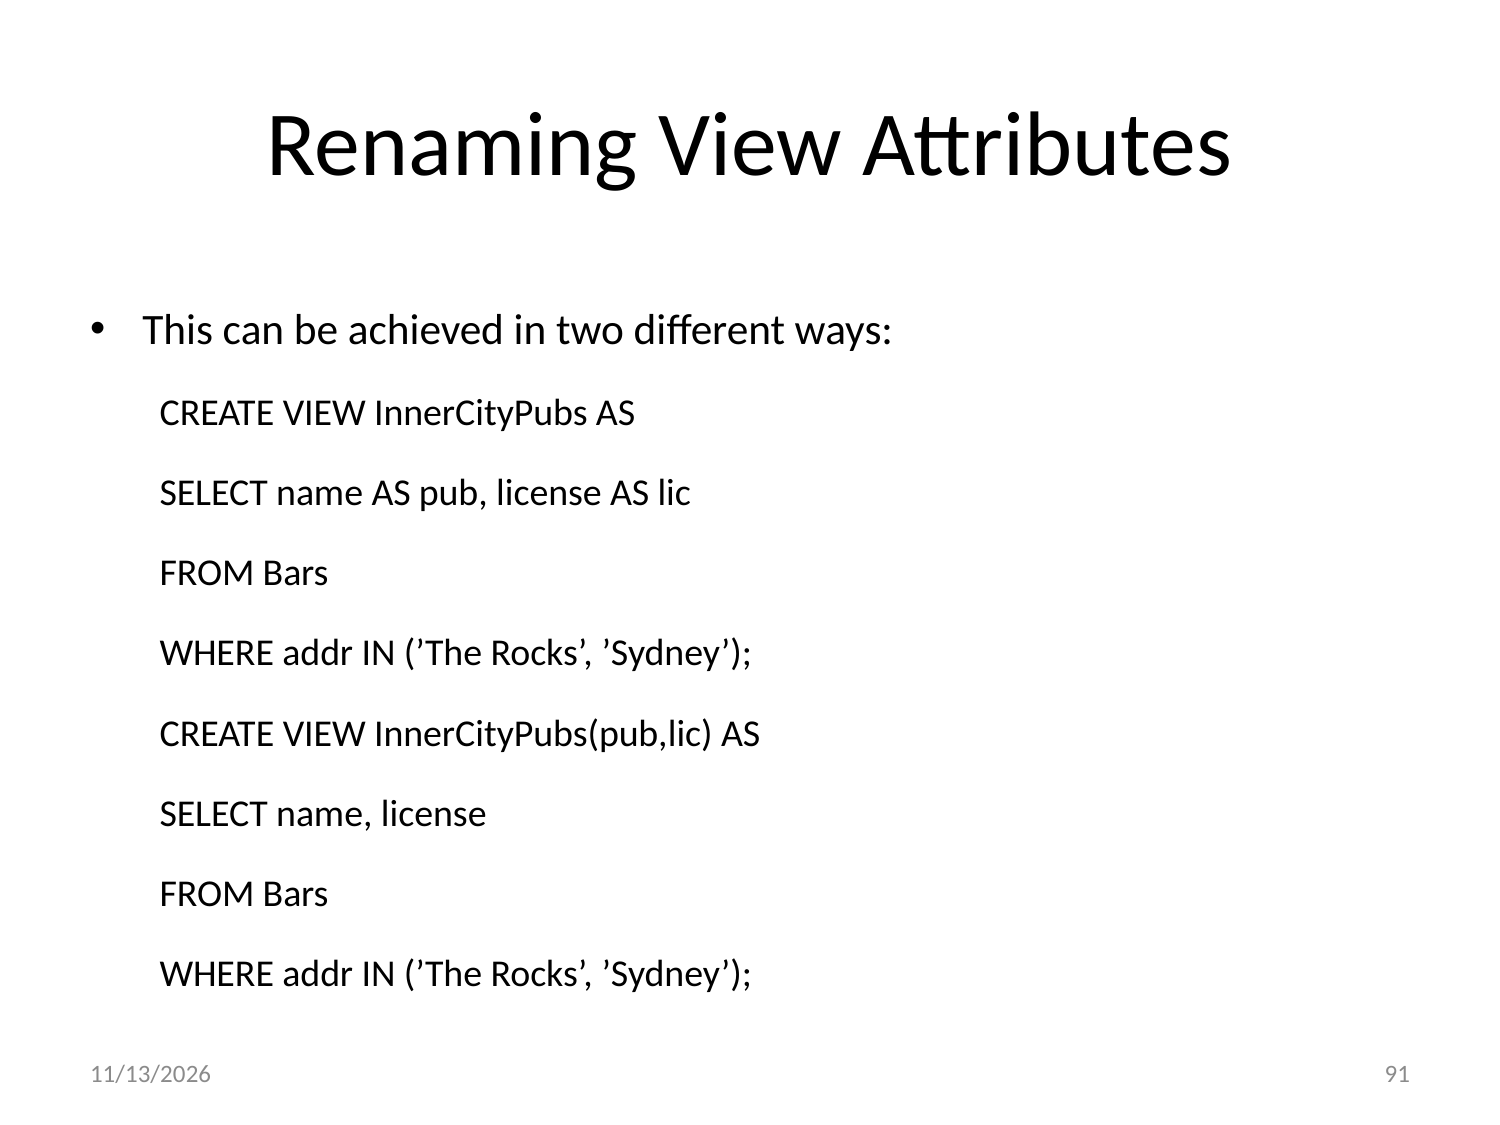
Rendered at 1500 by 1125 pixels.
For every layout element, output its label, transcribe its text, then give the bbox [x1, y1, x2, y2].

slide_number 91 [1074, 1042, 1425, 1103]
title Renaming View Attributes [75, 45, 1425, 233]
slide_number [75, 1042, 425, 1103]
list This can be achieved in two different ways: CREATE VIEW InnerCityPubs AS SELECT name AS pub, license AS lic FROM Bars WHERE addr IN (’The Rocks’, ’Sydney’); CREATE VIEW InnerCityPubs(pub,lic) AS SELECT name, license FROM Bars WHERE addr IN (’The Rocks’, ’Sydney’); [75, 262, 1425, 1005]
